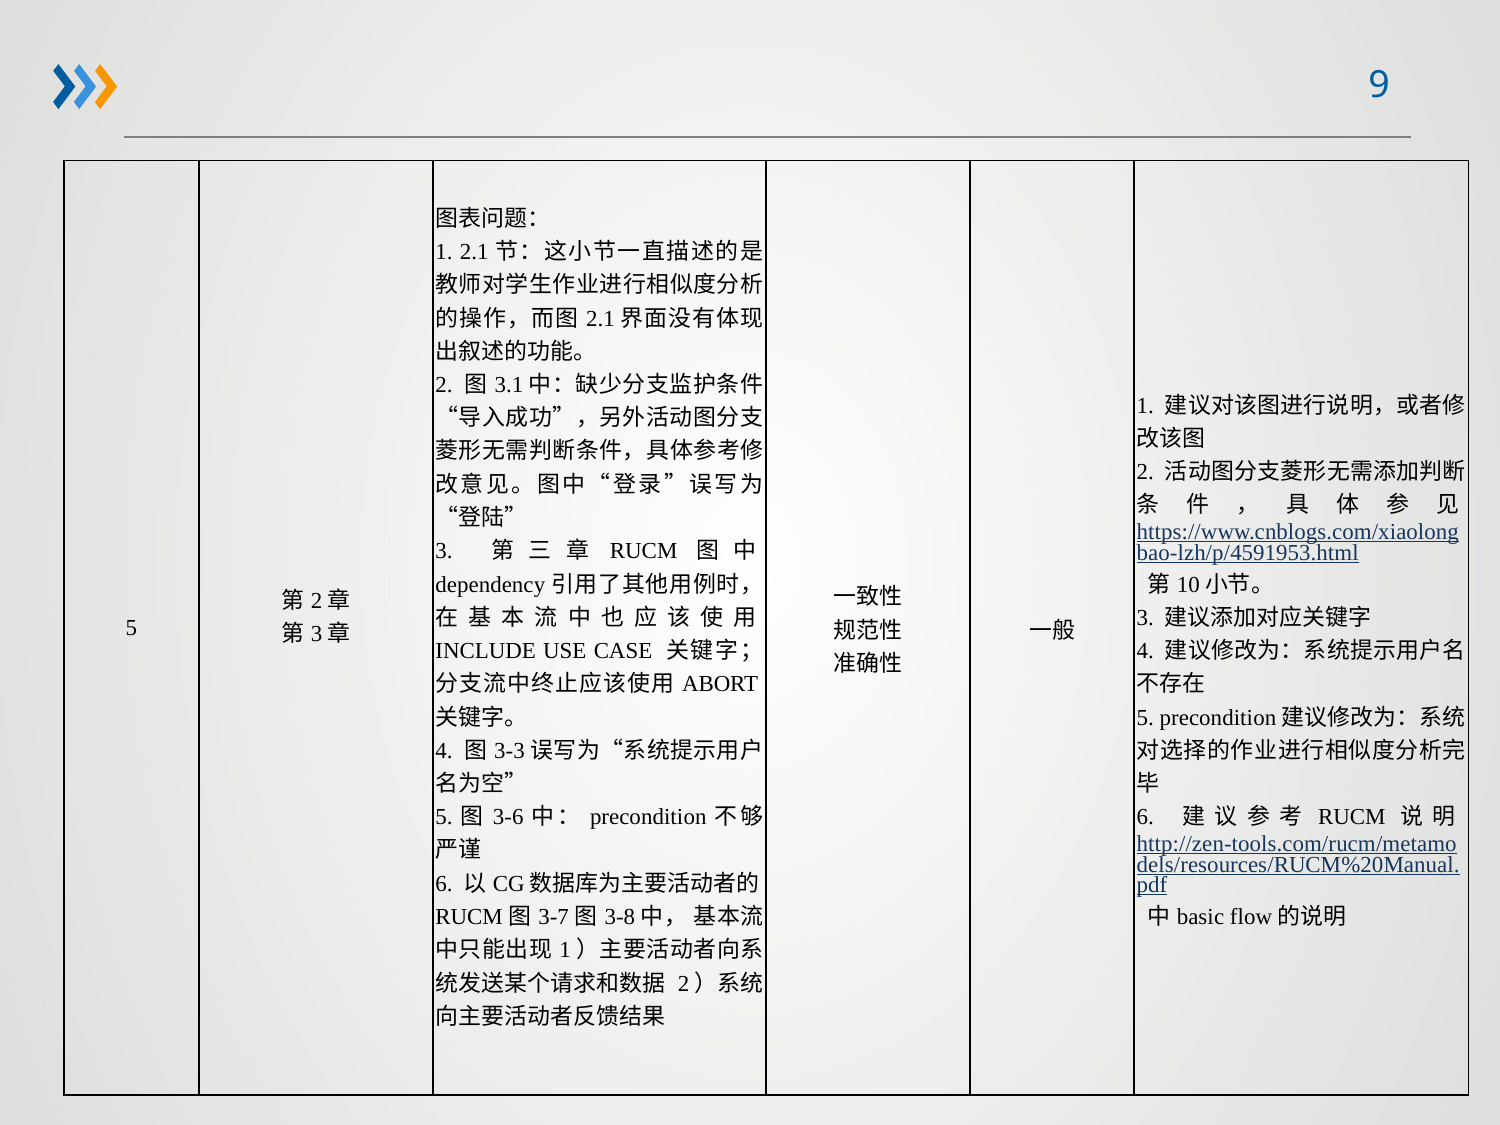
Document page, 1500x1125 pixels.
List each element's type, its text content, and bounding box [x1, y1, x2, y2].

table_header 5 [65, 161, 198, 1094]
table_header 图表问题： 1. 2.1节：这小节一直描述的是教师对学生作业进行相似度分析的操作，而图2.1界面没有体现出叙述的功能。 2. 图3.1中：缺少分支监护条件“导入成功”，另外活动图分支菱形无需判断条件，具体参考修改意见。图中“登录”误写为“登陆” 3. 第三章RUCM图中dependency引用了其他用例时，在基本流中也应该使用INCLUDE USE CASE 关键字；分支流中终止应该使用ABORT关键字。 4. 图3-3误写为“系统提示用户名为空” 5.图3-6中：precondition不够严谨 6. 以CG数据库为主要活动者的RUCM图3-7图3-8中， 基本流中只能出现1）主要活动者向系统发送某个请求和数据 2）系统向主要活动者反馈结果 [434, 161, 765, 1094]
table_header 一致性 规范性 准确性 [767, 161, 969, 1094]
table_header 第2章 第3章 [200, 161, 432, 1094]
picture [0, 0, 1500, 1125]
table_header 一般 [971, 161, 1133, 1094]
table_header 1. 建议对该图进行说明，或者修改该图 2. 活动图分支菱形无需添加判断条件，具体参见https://www.cnblogs.com/xiaolongbao-lzh/p/4591953.html 第10小节。 3. 建议添加对应关键字 4. 建议修改为：系统提示用户名不存在 5. precondition建议修改为：系统对选择的作业进行相似度分析完毕 6. 建议参考RUCM说明 http://zen-tools.com/rucm/metamodels/resources/RUCM%20Manual.pdf 中basic flow的说明 [1135, 161, 1468, 1094]
